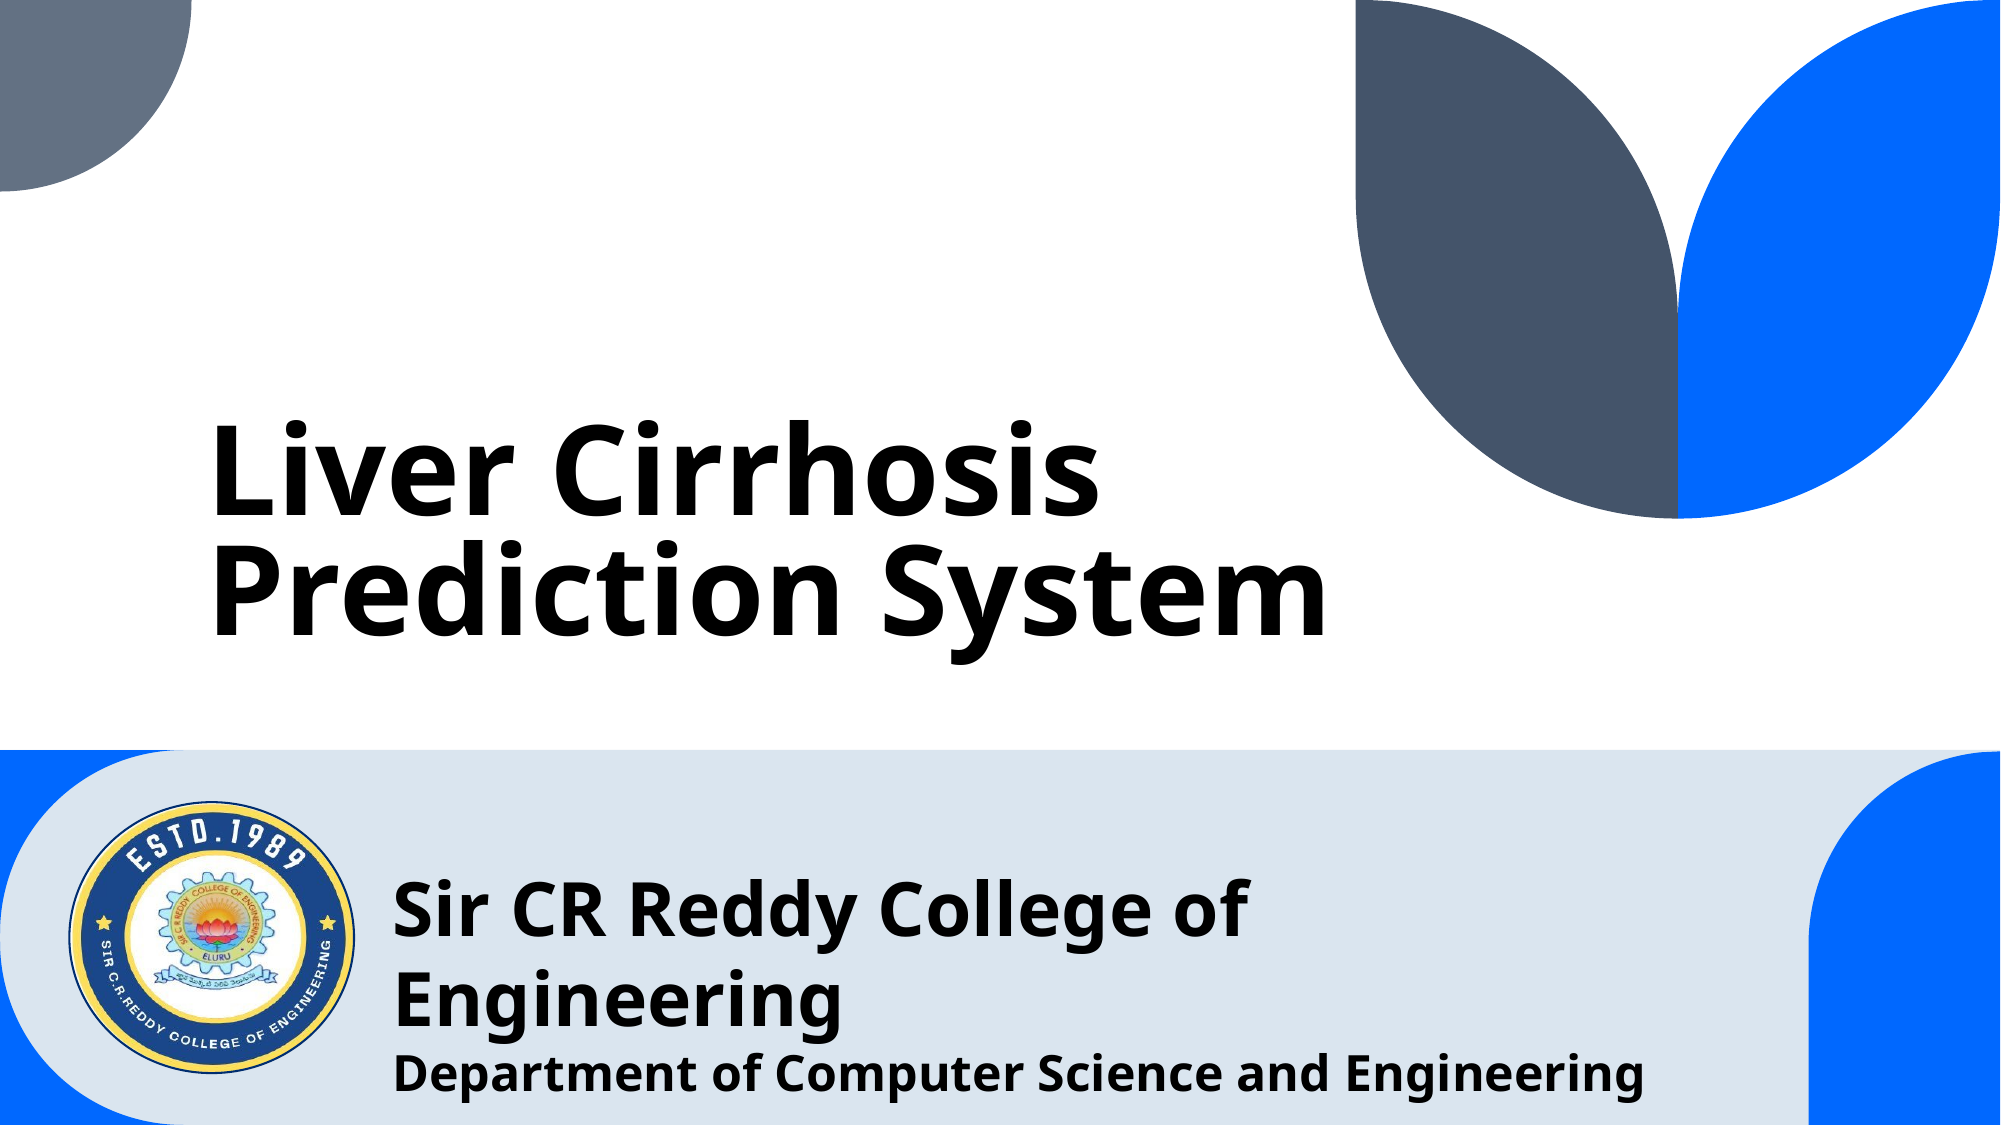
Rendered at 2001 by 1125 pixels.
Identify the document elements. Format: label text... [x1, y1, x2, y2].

text_box Sir CR Reddy College of Engineering Department of Computer Science and Engineering [377, 854, 1692, 1109]
text_box [68, 801, 356, 1075]
title Liver Cirrhosis Prediction System [191, 38, 1356, 667]
